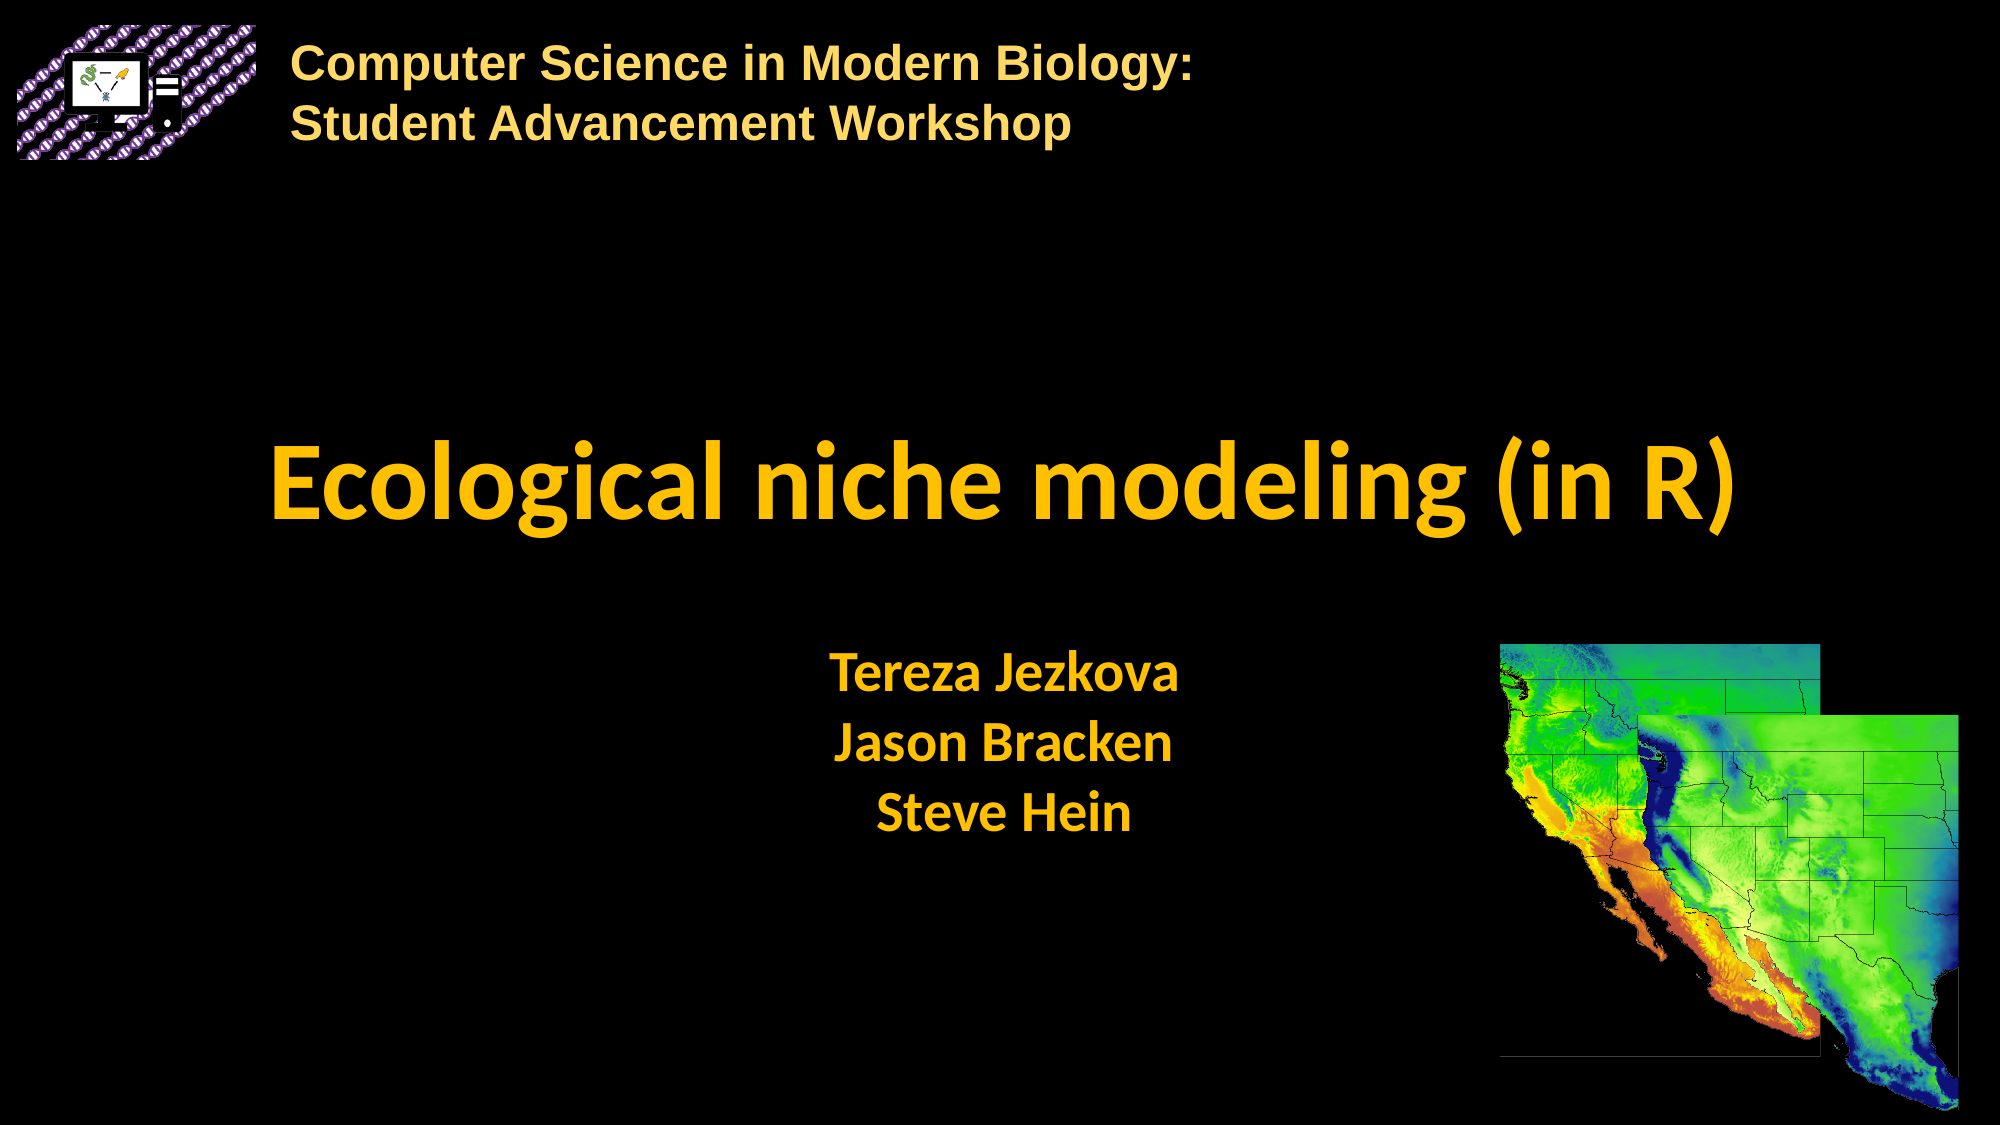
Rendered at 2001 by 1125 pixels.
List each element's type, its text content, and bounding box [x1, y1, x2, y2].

picture [16, 25, 256, 160]
text_box Tereza Jezkova Jason Bracken Steve Hein [814, 625, 1195, 851]
picture [1500, 644, 1959, 1125]
text_box Computer Science in Modern Biology: Student Advancement Workshop [274, 23, 1461, 159]
subtitle Ecological niche modeling (in R) [175, 415, 1835, 514]
